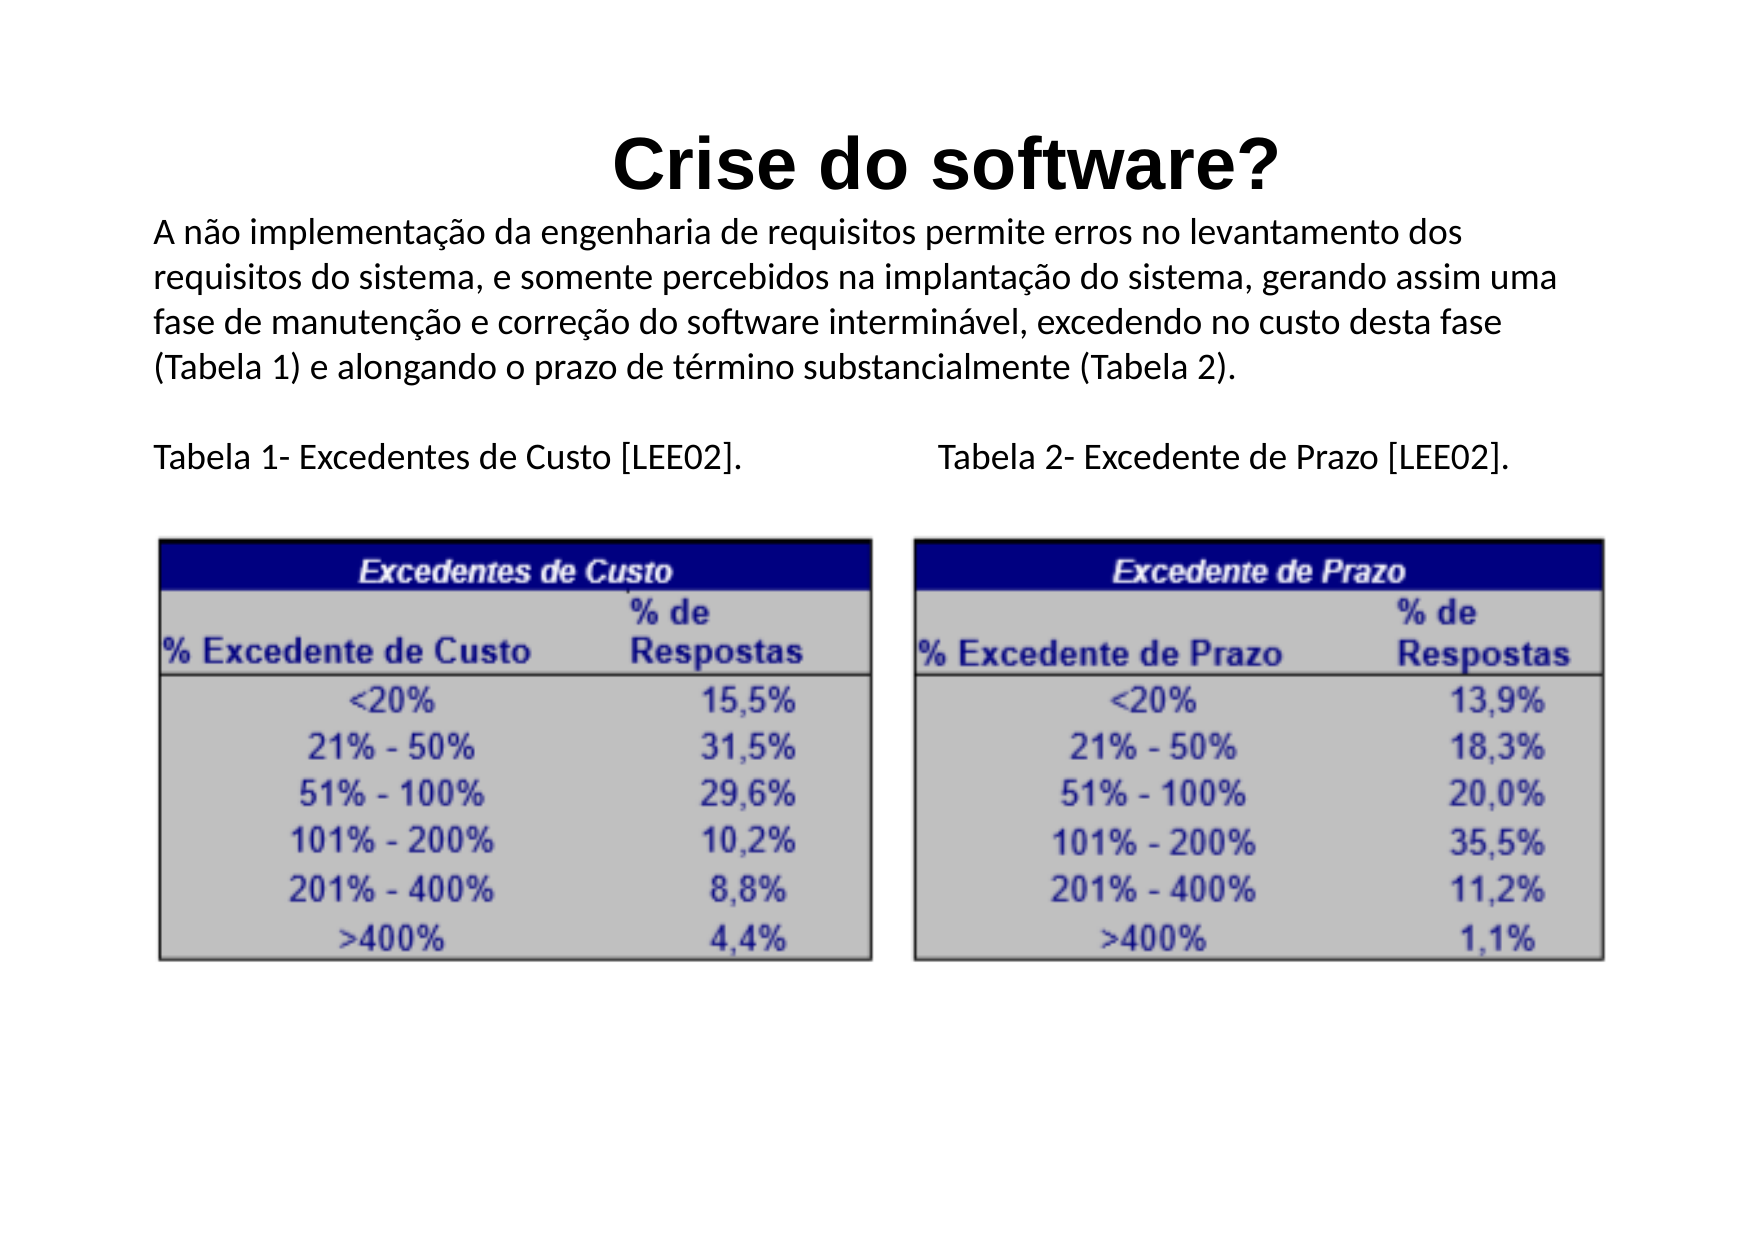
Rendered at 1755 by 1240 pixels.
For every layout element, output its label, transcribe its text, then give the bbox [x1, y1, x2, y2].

picture [148, 519, 1621, 976]
text_box A não implementação da engenharia de requisitos permite erros no levantamento dos requisitos do sistema, e somente percebidos na implantação do sistema, gerando assim uma fase de manutenção e correção do software interminável, excedendo no custo desta fase (Tabela 1) e alongando o prazo de término substancialmente (Tabela 2). Tabela 1- Excedentes de Custo [LEE02]. Tabela 2- Excedente de Prazo [LEE02]. [138, 199, 1615, 485]
text_box Crise do software? [612, 115, 1284, 199]
